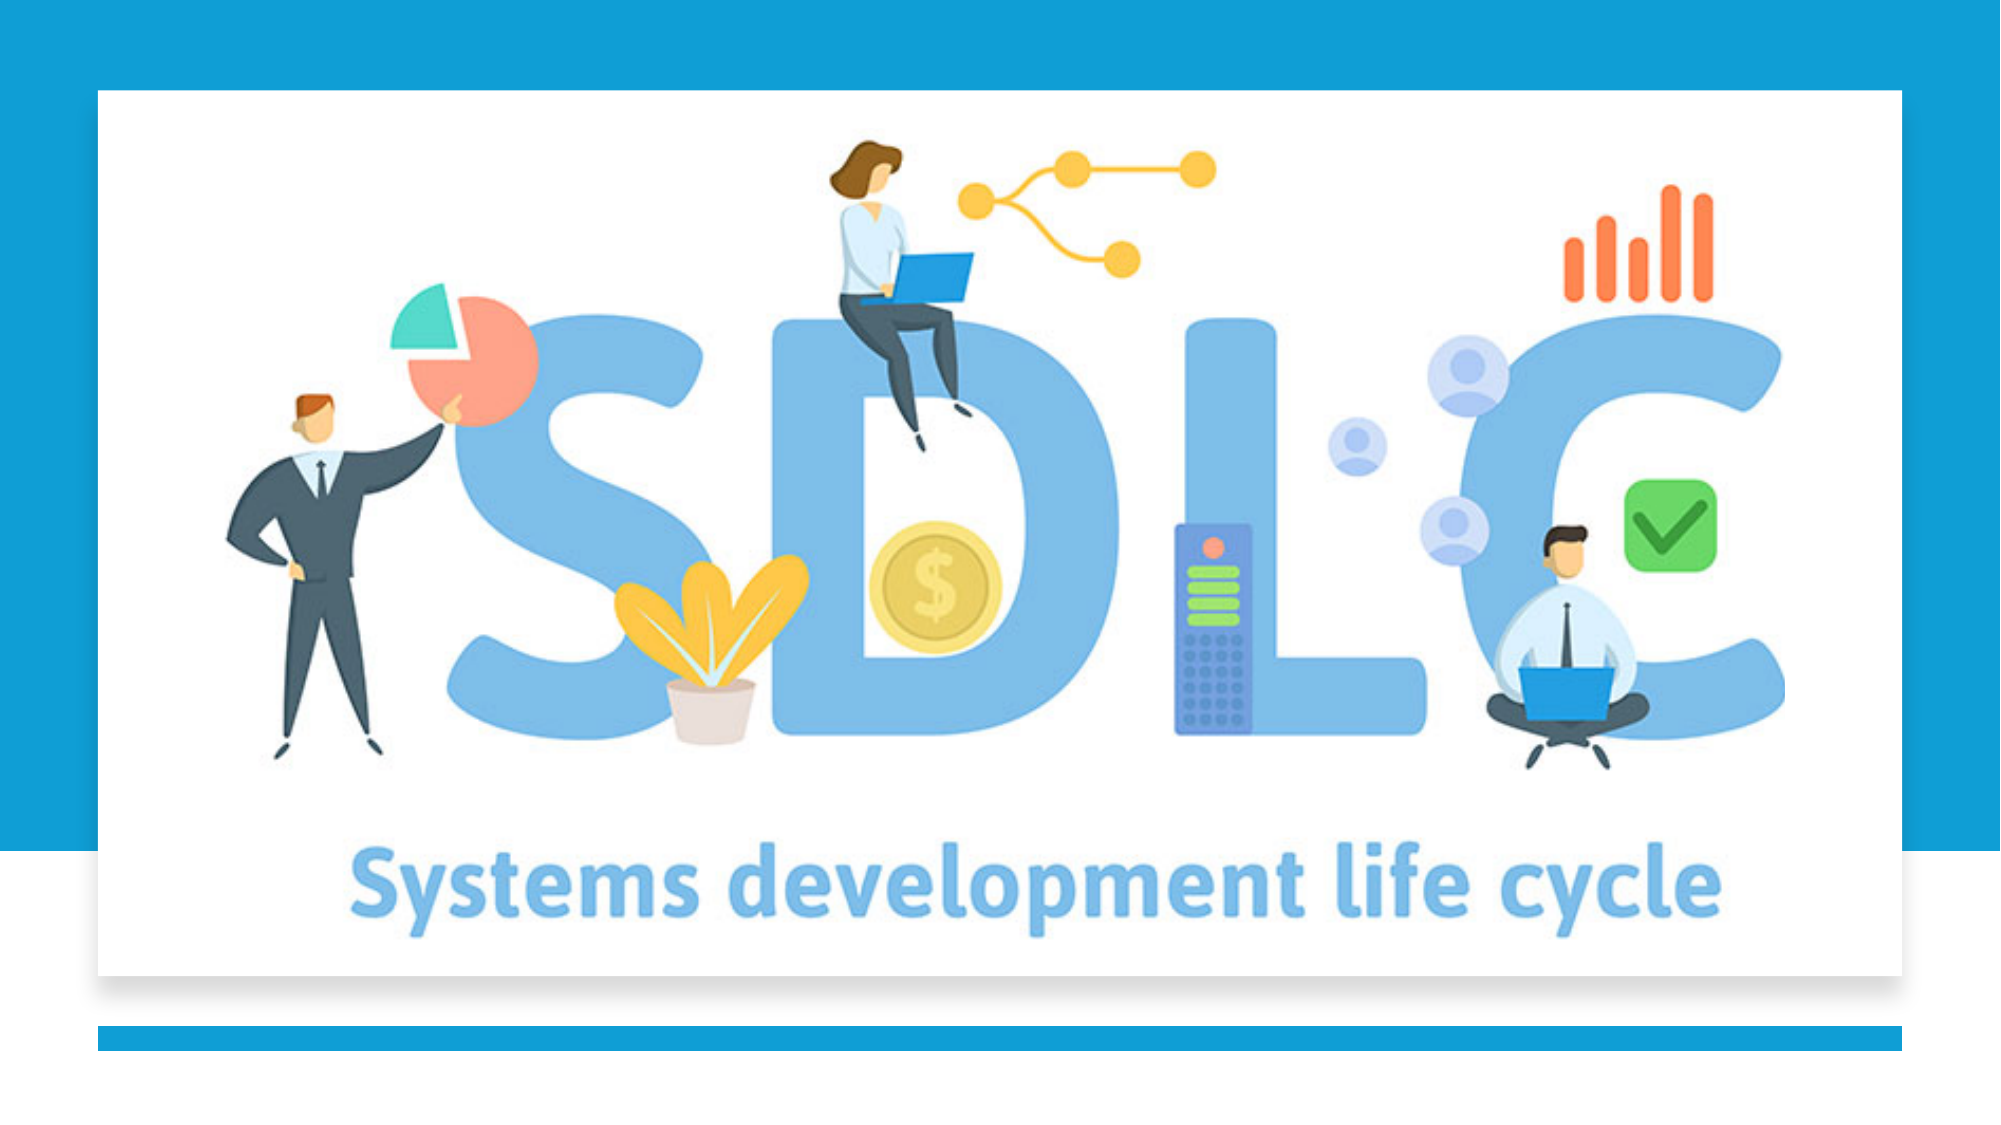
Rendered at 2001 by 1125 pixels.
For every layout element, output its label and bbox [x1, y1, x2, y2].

text_box [96, 89, 1904, 978]
text_box [0, 0, 2000, 852]
text_box [0, 852, 2000, 1125]
picture [214, 127, 1786, 949]
